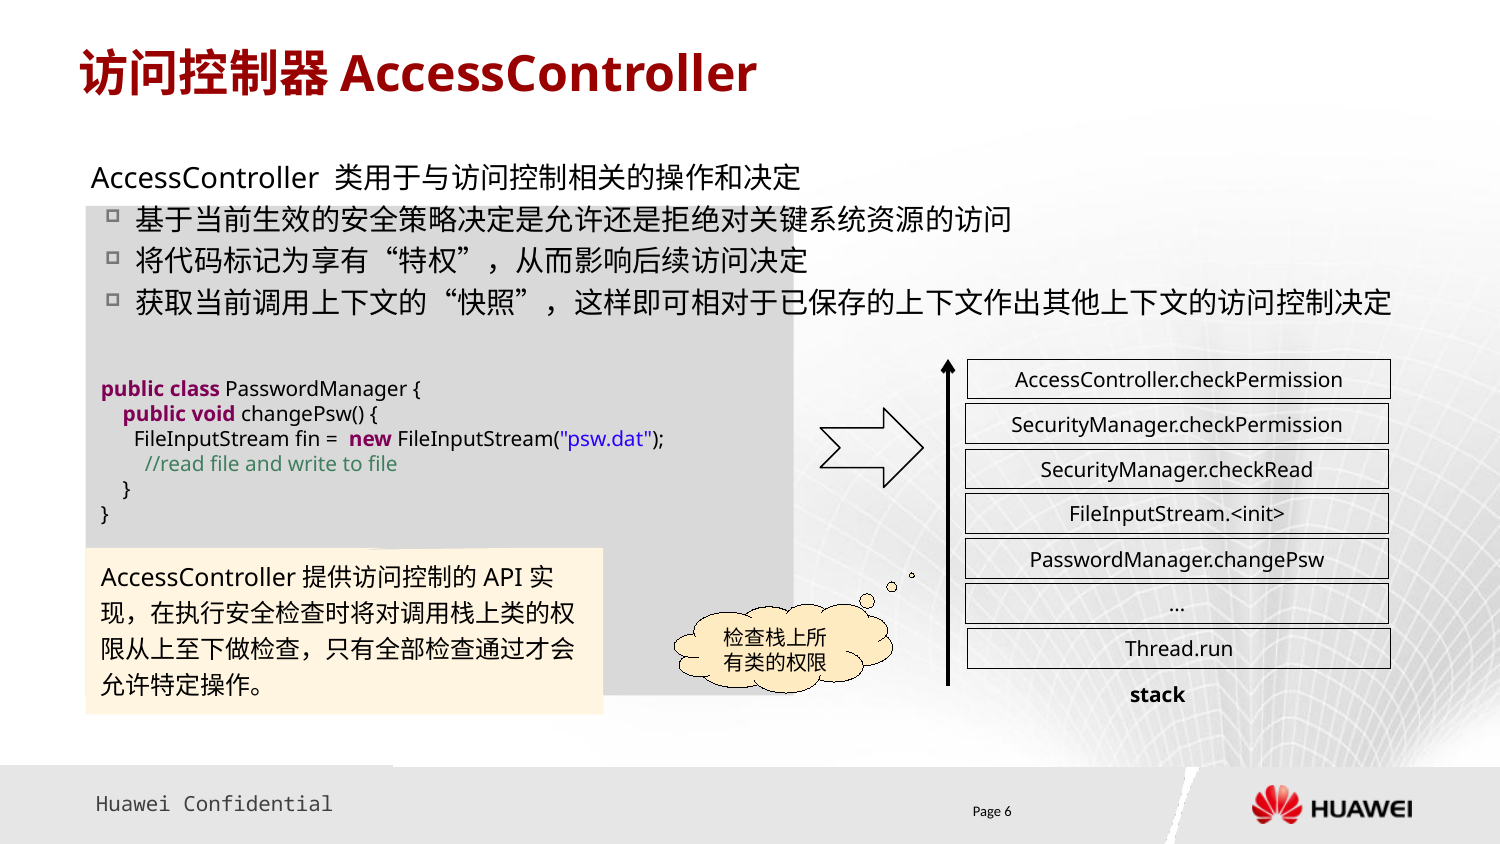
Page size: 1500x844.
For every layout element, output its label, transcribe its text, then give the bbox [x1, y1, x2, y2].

text_box AccessController 类用于与访问控制相关的操作和决定 基于当前生效的安全策略决定是允许还是拒绝对关键系统资源的访问 将代码标记为享有“特权”，从而影响后续访问决定 获取当前调用上下文的“快照”，这样即可相对于已保存的上下文作出其他上下文的访问控制决定 [76, 144, 1411, 327]
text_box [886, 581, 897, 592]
list public class PasswordManager { public void changePsw() { FileInputStream fin = new FileInputStream("psw.dat"); //read file and write to file } } [85, 327, 794, 696]
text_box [947, 358, 1392, 715]
text_box [820, 408, 924, 488]
text_box 检查栈上所有类的权限 [674, 593, 893, 694]
title 访问控制器AccessController [67, 0, 1392, 148]
picture [0, 63, 1500, 844]
text_box AccessController提供访问控制的API实现，在执行安全检查时将对调用栈上类的权限从上至下做检查，只有全部检查通过才会允许特定操作。 [85, 547, 604, 715]
